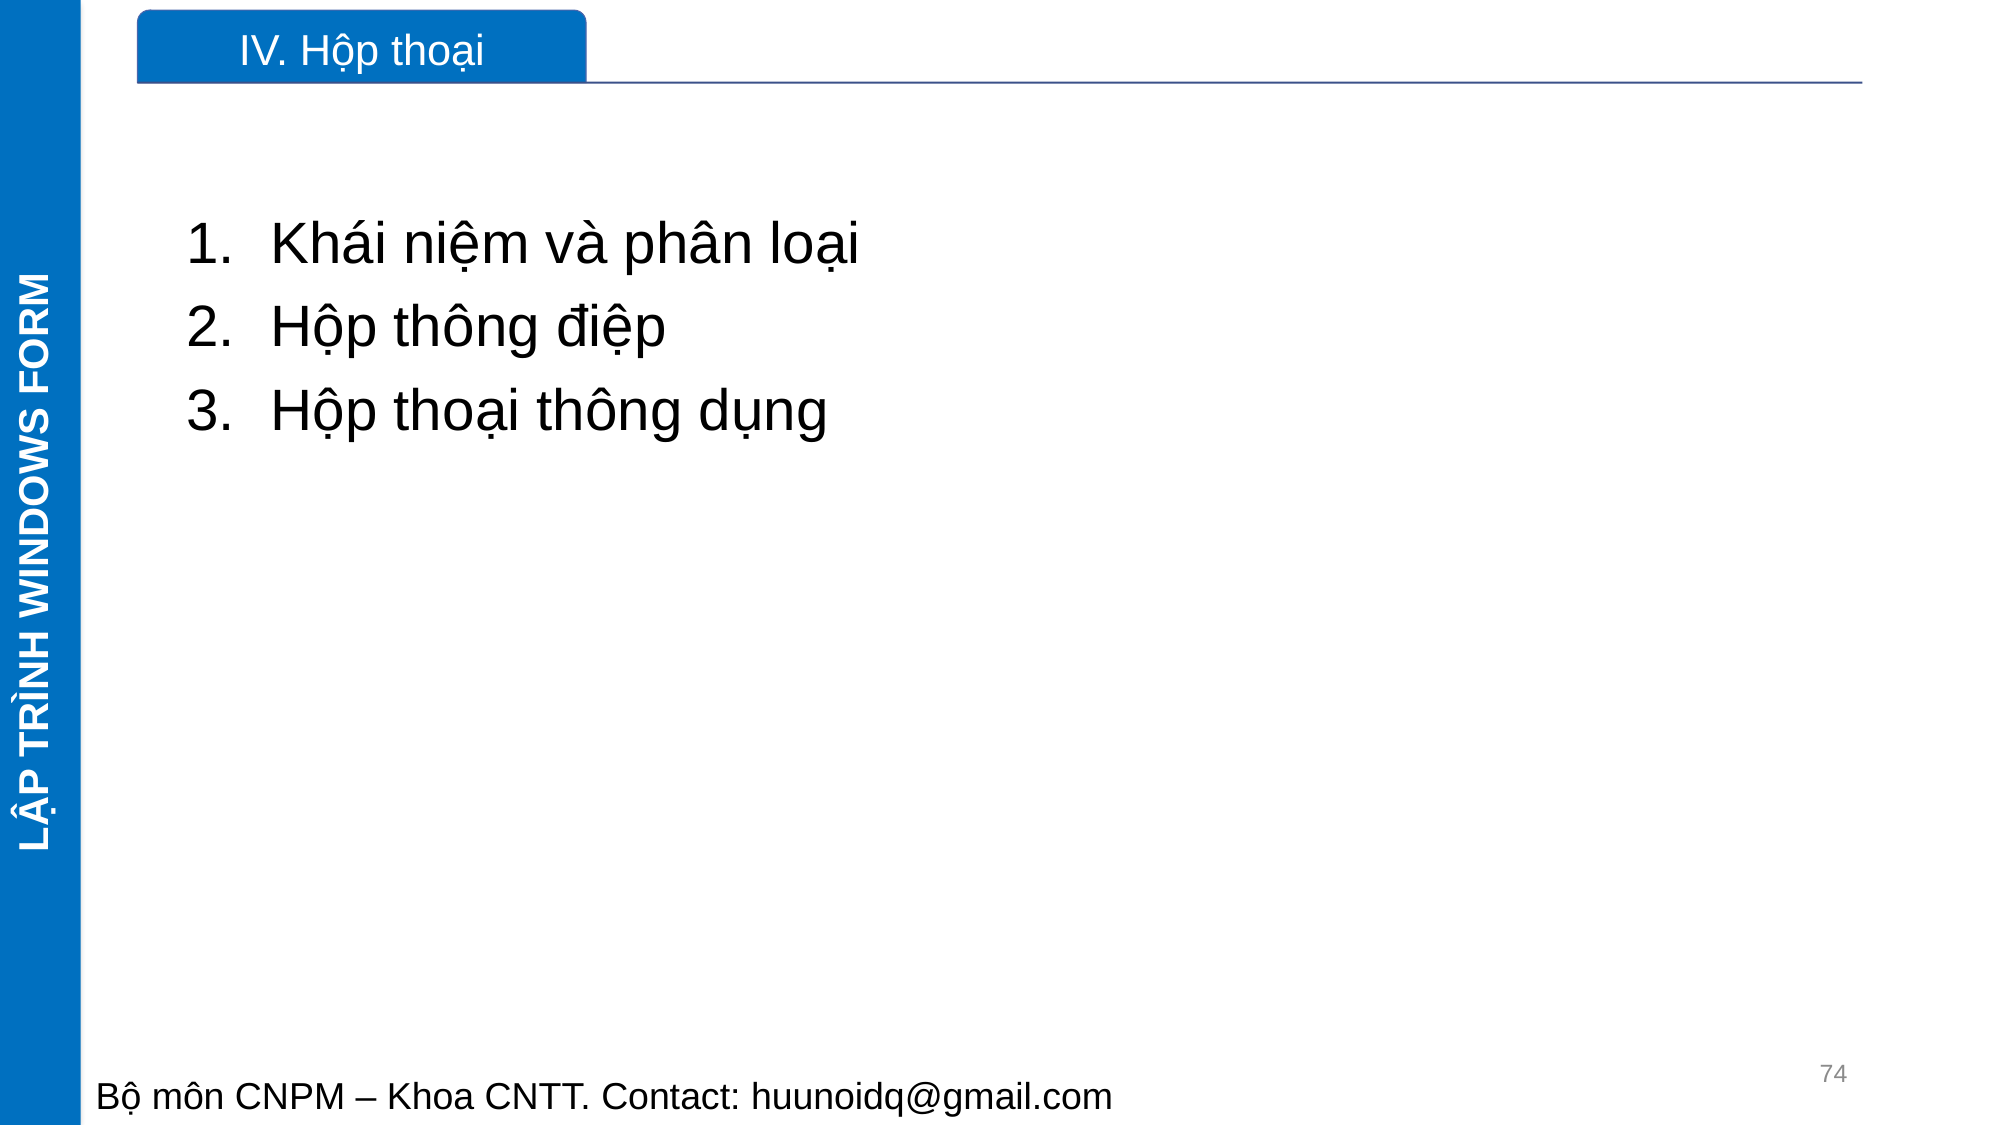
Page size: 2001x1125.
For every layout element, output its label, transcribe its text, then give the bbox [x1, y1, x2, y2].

slide_number 74 [1412, 1042, 1863, 1103]
text_box Bộ môn CNPM – Khoa CNTT. Contact: huunoidq@gmail.com [86, 1064, 2000, 1125]
text_box LẬP TRÌNH WINDOWS FORM [0, 0, 82, 1125]
list Khái niệm và phân loại Hộp thông điệp Hộp thoại thông dụng [171, 205, 1897, 1005]
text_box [137, 10, 1863, 228]
